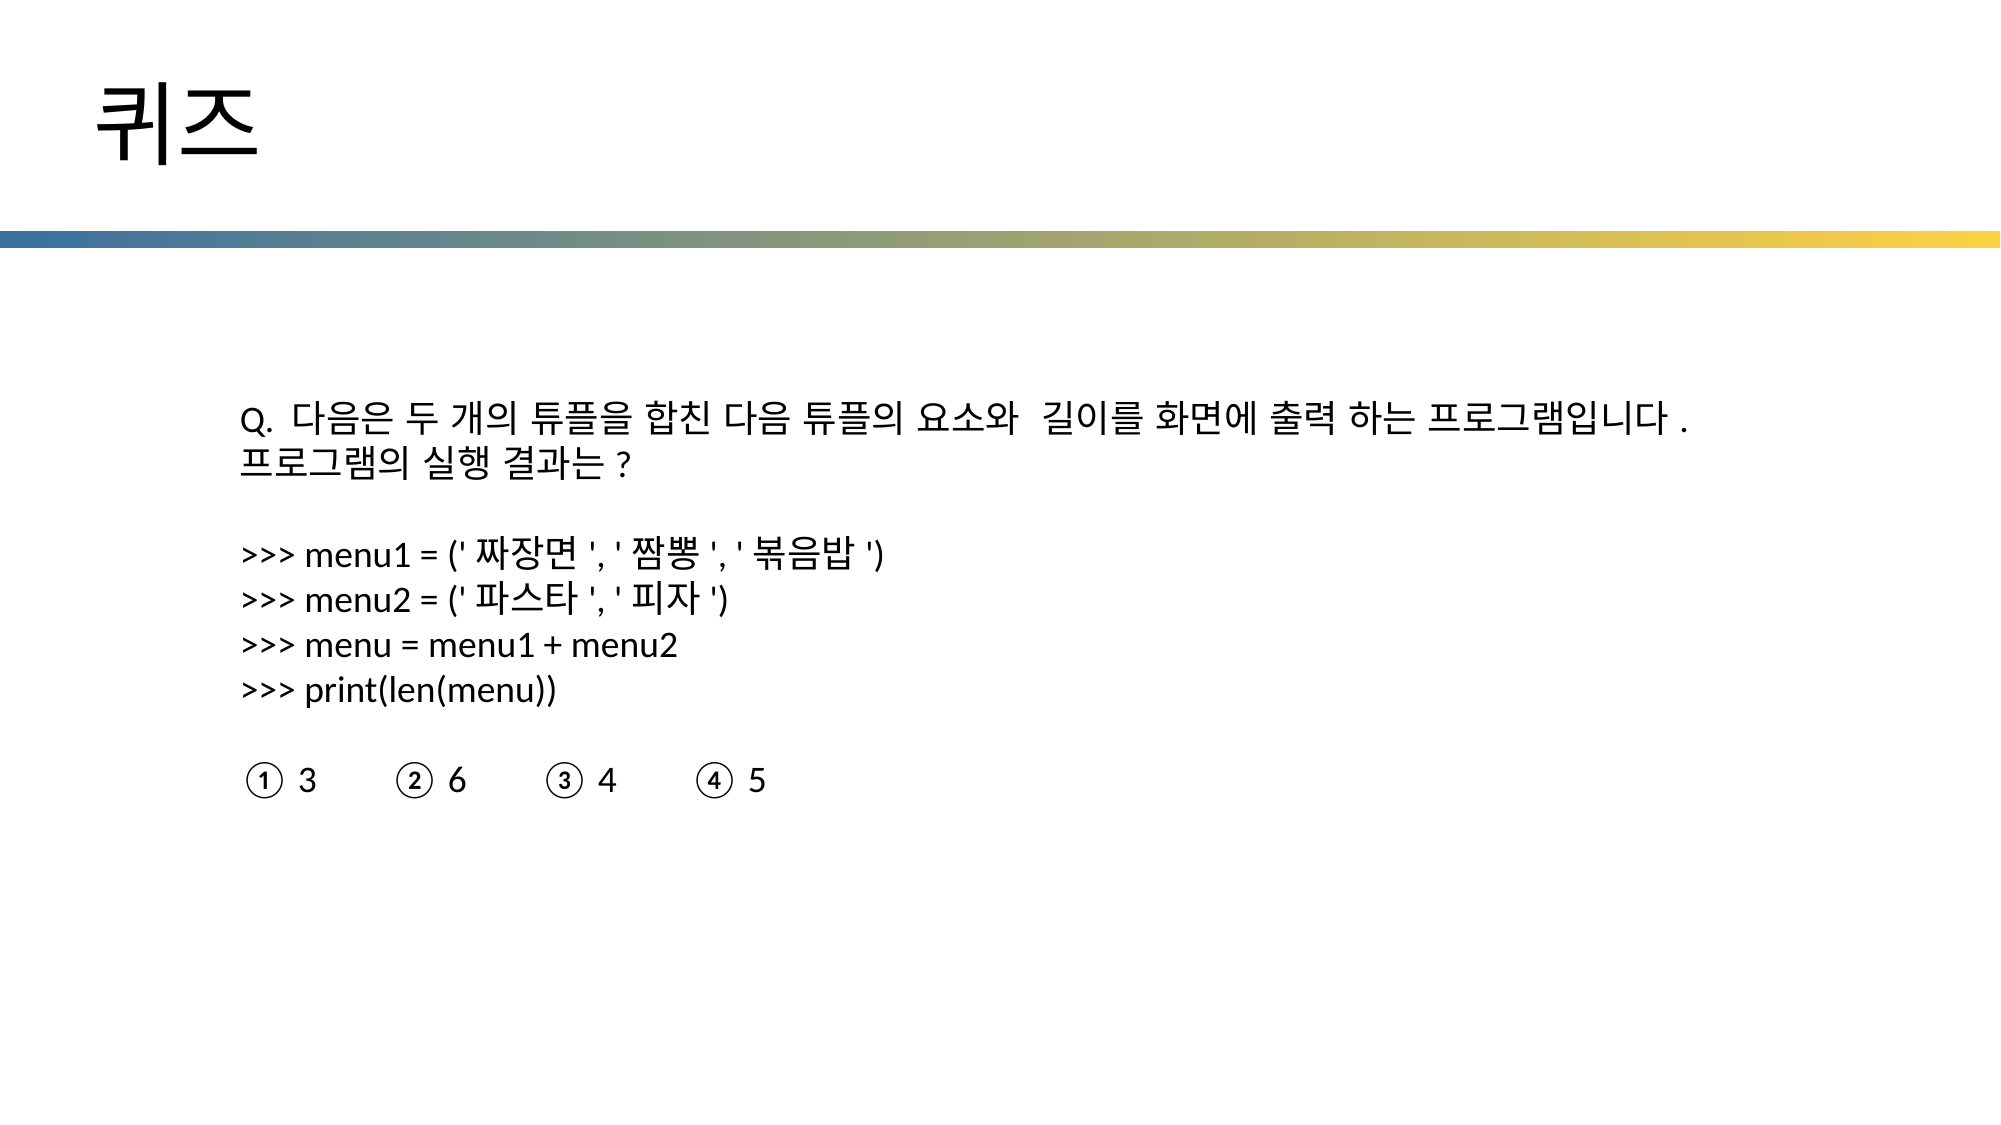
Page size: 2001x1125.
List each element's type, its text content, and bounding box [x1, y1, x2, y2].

title 퀴즈 [91, 25, 1150, 216]
text_box Q. 다음은 두 개의 튜플을 합친 다음 튜플의 요소와 길이를 화면에 출력 하는 프로그램입니다. 프로그램의 실행 결과는? >>> menu1 = ('짜장면', '짬뽕', '볶음밥') >>> menu2 = ('파스타', '피자') >>> menu = menu1 + menu2 >>> print(len(menu)) ① 3 ② 6 ③ 4 ④ 5 [224, 387, 1863, 808]
